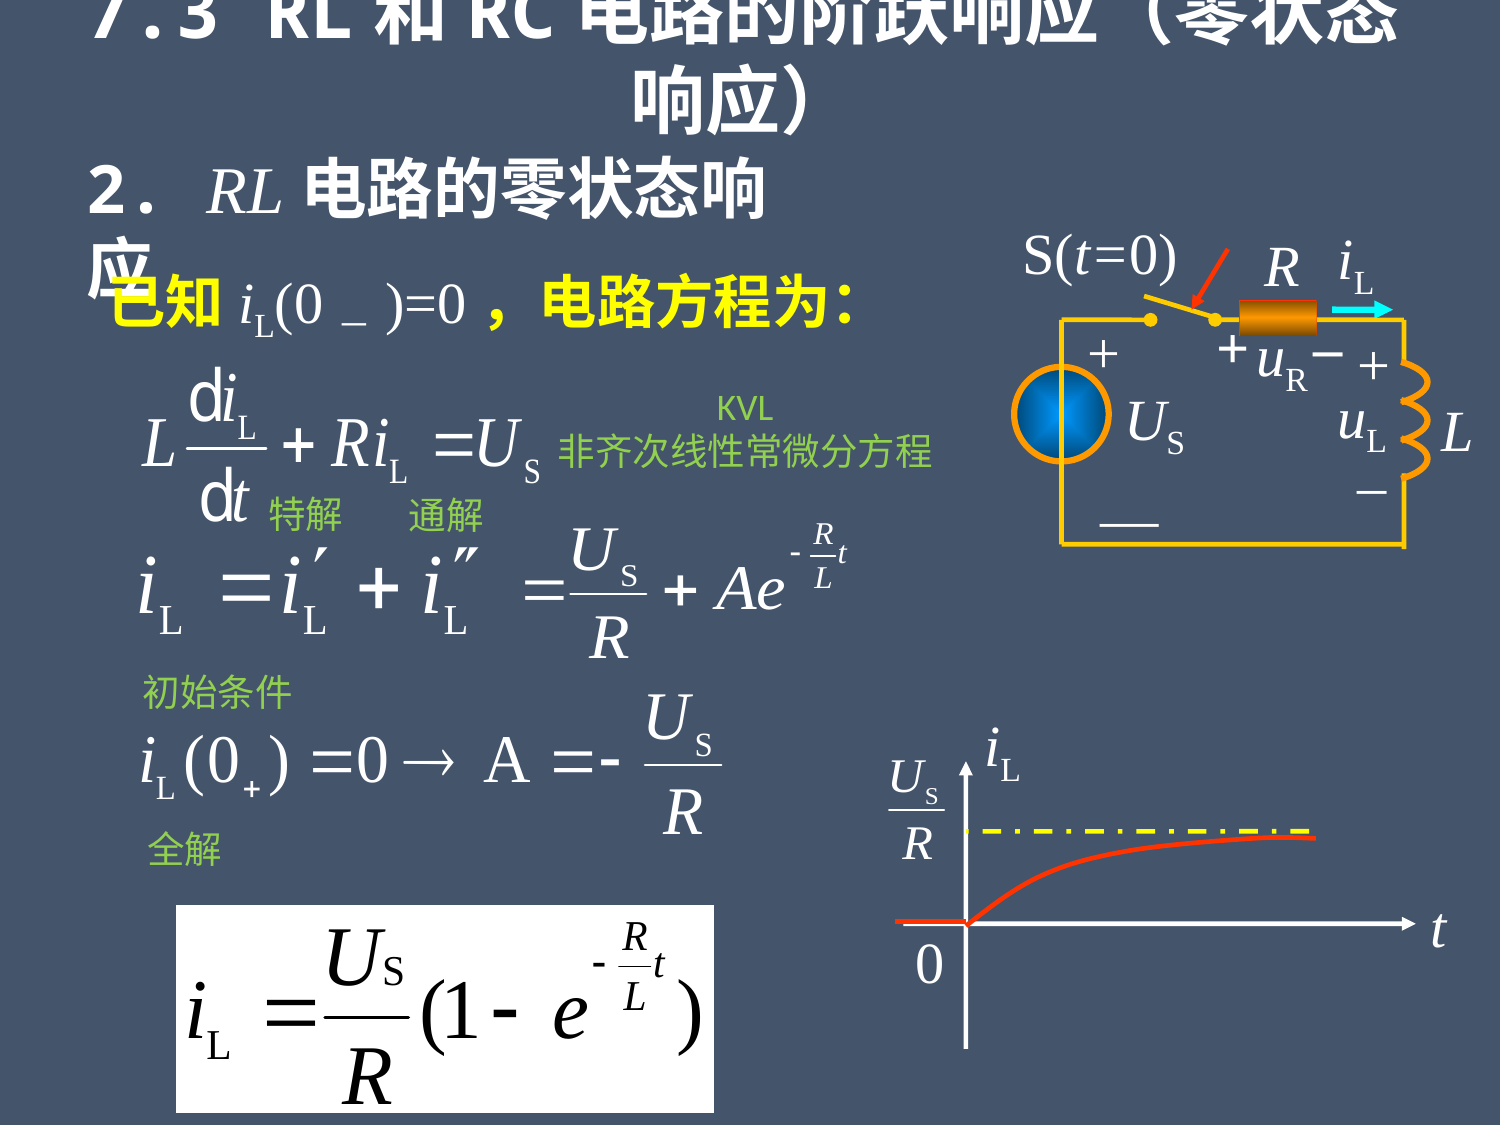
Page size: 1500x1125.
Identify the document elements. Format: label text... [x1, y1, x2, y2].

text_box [127, 533, 485, 646]
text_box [131, 675, 730, 842]
text_box 初始条件 [128, 662, 308, 722]
text_box 2. RL电路的零状态响应 [71, 151, 828, 315]
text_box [131, 353, 546, 550]
text_box 已知iL(0－)=0，电路方程为： [92, 257, 904, 352]
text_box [176, 904, 714, 1113]
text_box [509, 509, 855, 666]
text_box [882, 705, 1462, 1049]
text_box KVL 非齐次线性常微分方程 [546, 375, 948, 481]
text_box 7.3 RL和RC电路的阶跃响应（零状态响应） [39, 0, 1446, 151]
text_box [1007, 208, 1490, 559]
text_box 全解 [132, 842, 237, 879]
